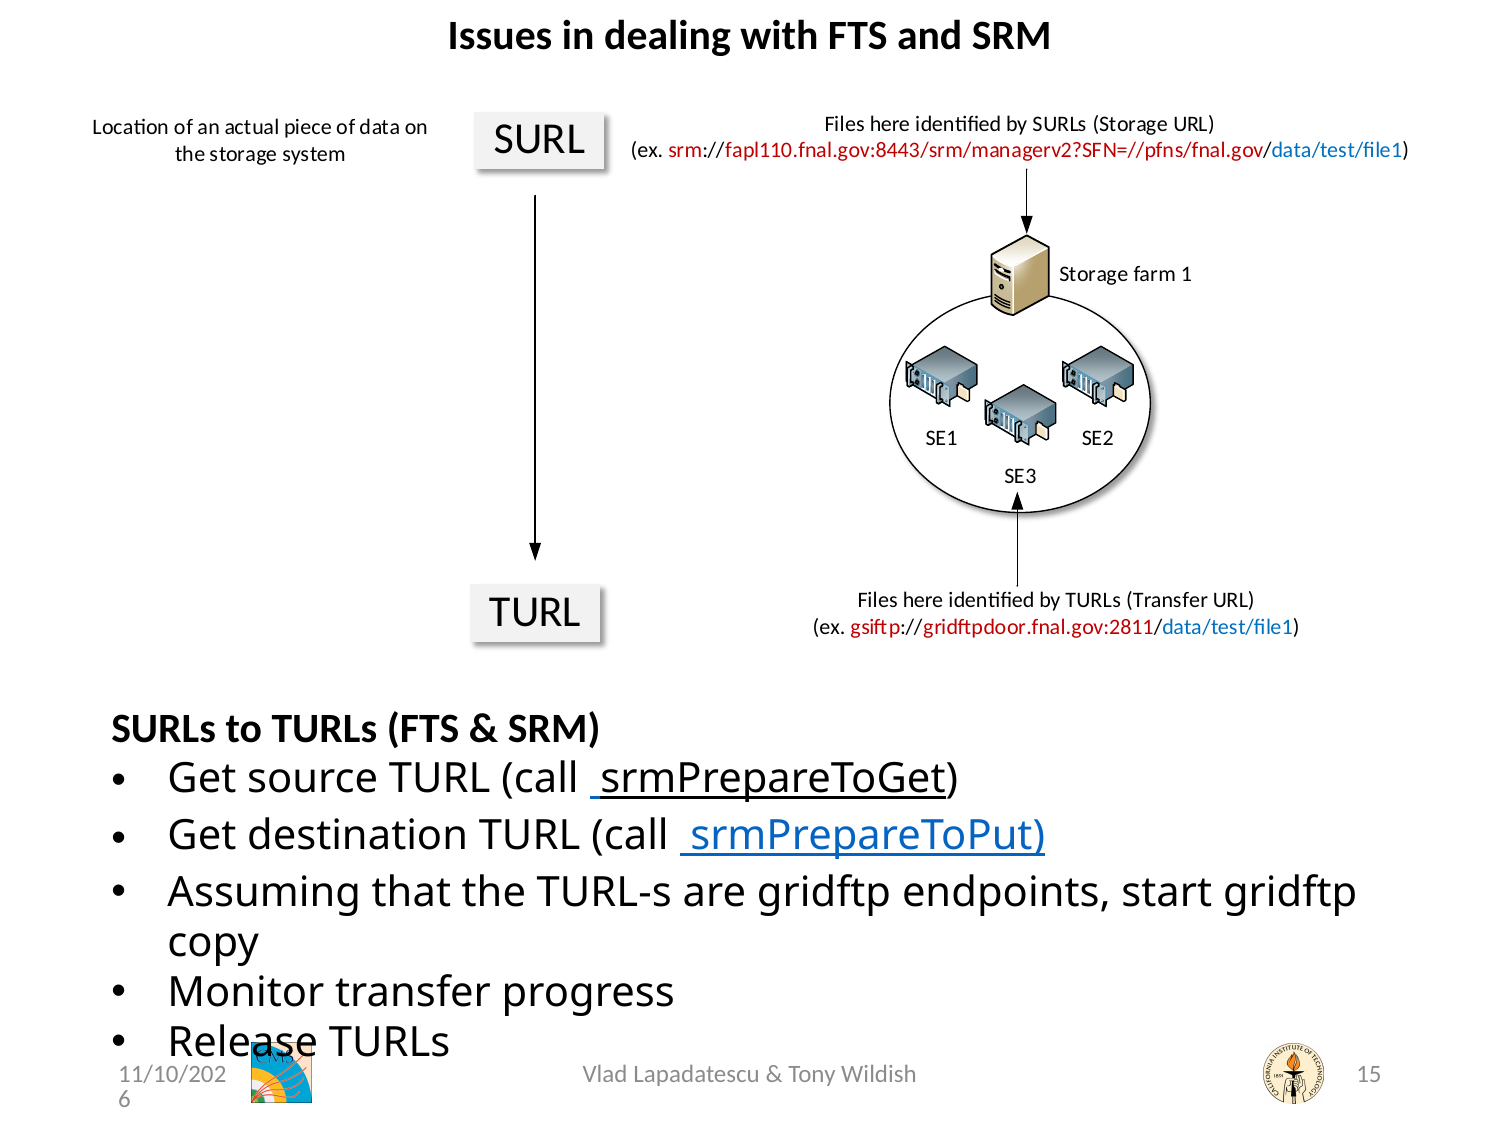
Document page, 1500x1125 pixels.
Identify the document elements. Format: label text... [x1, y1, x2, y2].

footer Vlad Lapadatescu & Tony Wildish [496, 1073, 1004, 1103]
picture [251, 1073, 286, 1103]
picture [305, 1073, 312, 1093]
slide_number 18-Mar-15 [103, 1073, 244, 1103]
slide_number 15 [1330, 1073, 1397, 1103]
picture [79, 98, 1421, 661]
text_box Issues in dealing with FTS and SRM [432, 0, 1068, 65]
picture [1263, 1073, 1324, 1104]
text_box SURLs to TURLs (FTS & SRM) Get source TURL (call srmPrepareToGet) Get destination TURL (call srmPrepareToPut) Assuming that the TURL-s are gridftp endpoints, start gridftp copy Monitor transfer progress Release TURLs [96, 693, 1404, 1073]
